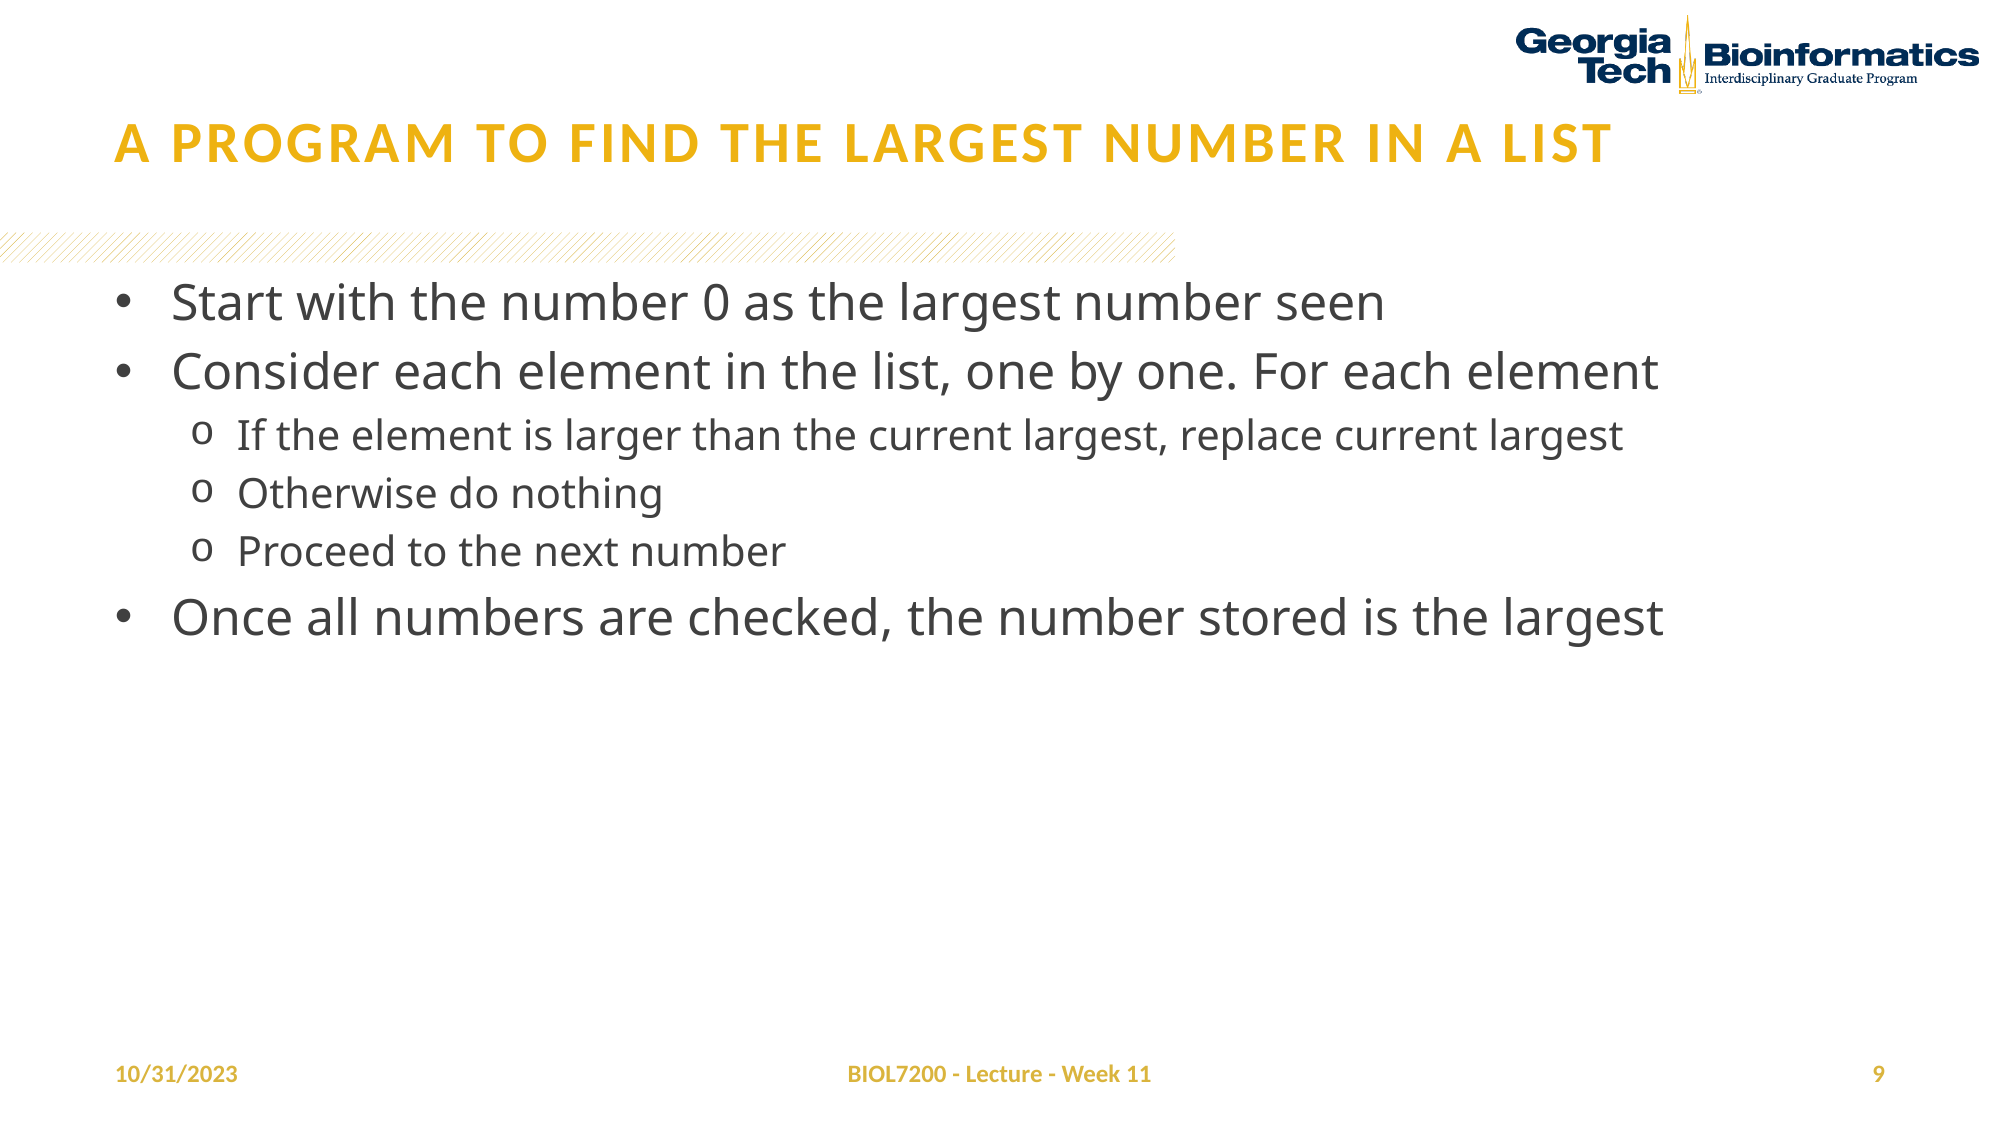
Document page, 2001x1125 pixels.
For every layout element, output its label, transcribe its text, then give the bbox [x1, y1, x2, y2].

list Start with the number 0 as the largest number seen Consider each element in the list, one by one. For each element If the element is larger than the current largest, replace current largest Otherwise do nothing Proceed to the next number Once all numbers are checked, the number stored is the largest [99, 262, 1900, 1005]
picture [1516, 15, 1979, 94]
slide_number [99, 1042, 567, 1103]
footer BIOL7200 - Lecture - Week 11 [683, 1042, 1317, 1103]
slide_number 9 [1433, 1042, 1900, 1103]
title A program to find the largest number in a list [99, 45, 1900, 233]
